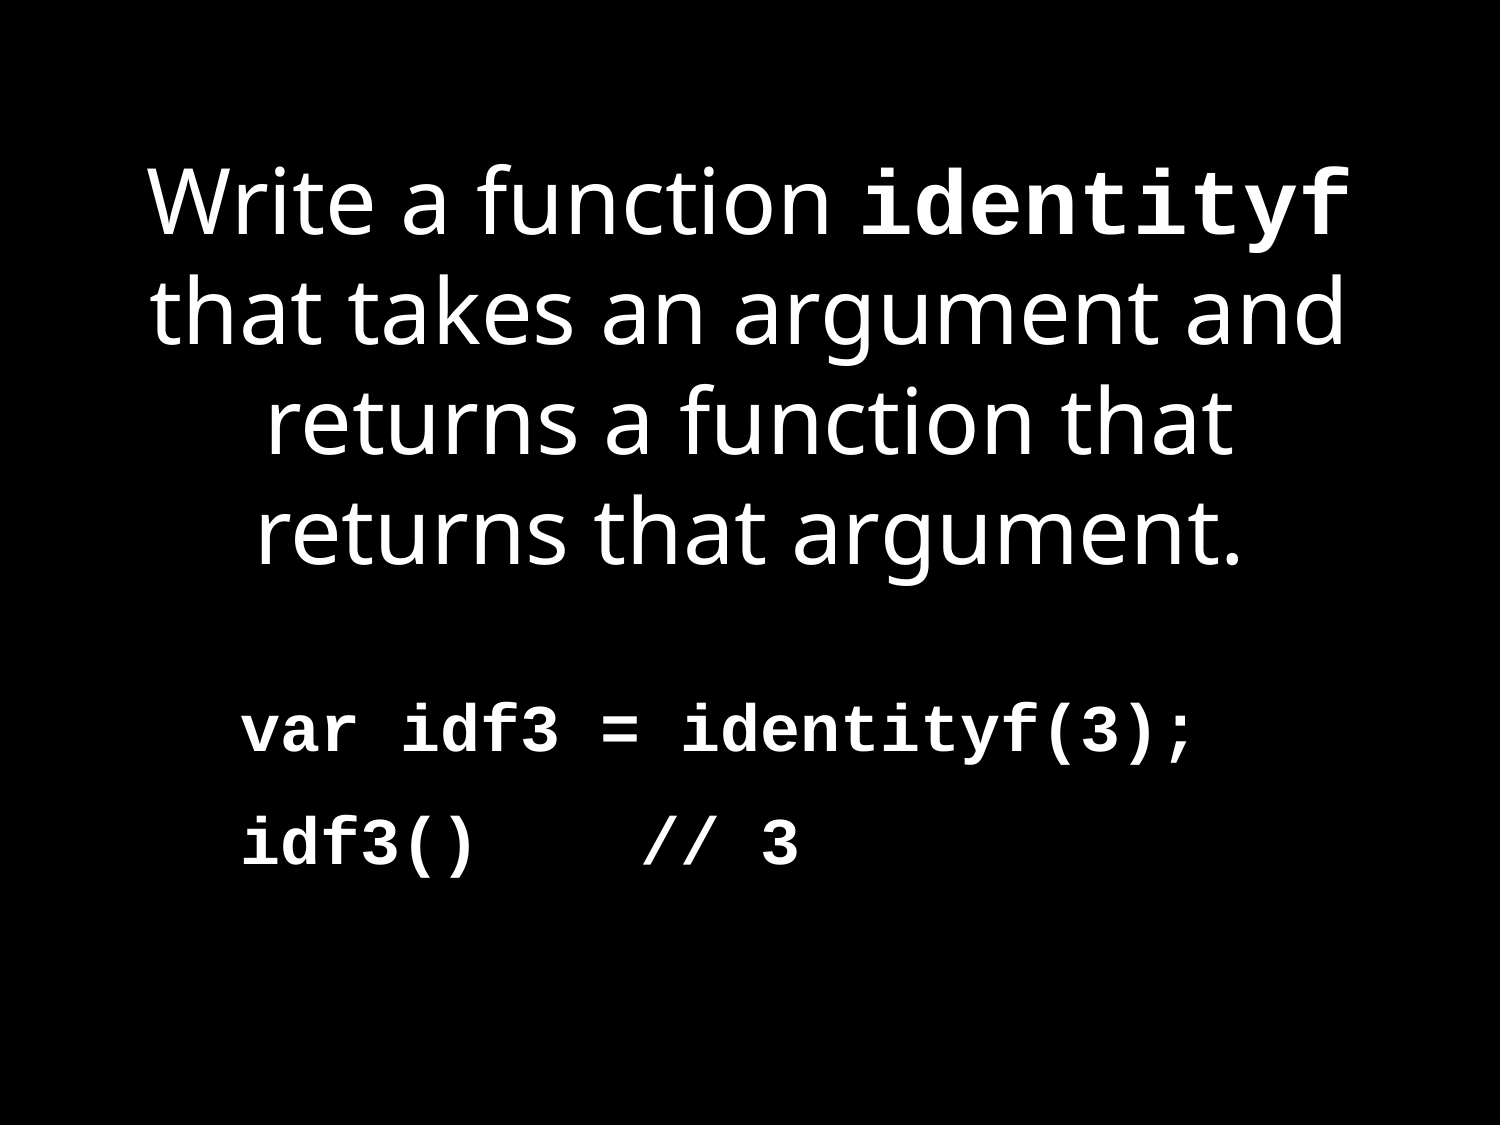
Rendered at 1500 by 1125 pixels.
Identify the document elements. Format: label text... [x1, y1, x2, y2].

title Write a function identityf that takes an argument and returns a function that returns that argument. [112, 349, 1388, 591]
subtitle var idf3 = identityf(3); idf3() // 3 [224, 637, 1276, 926]
